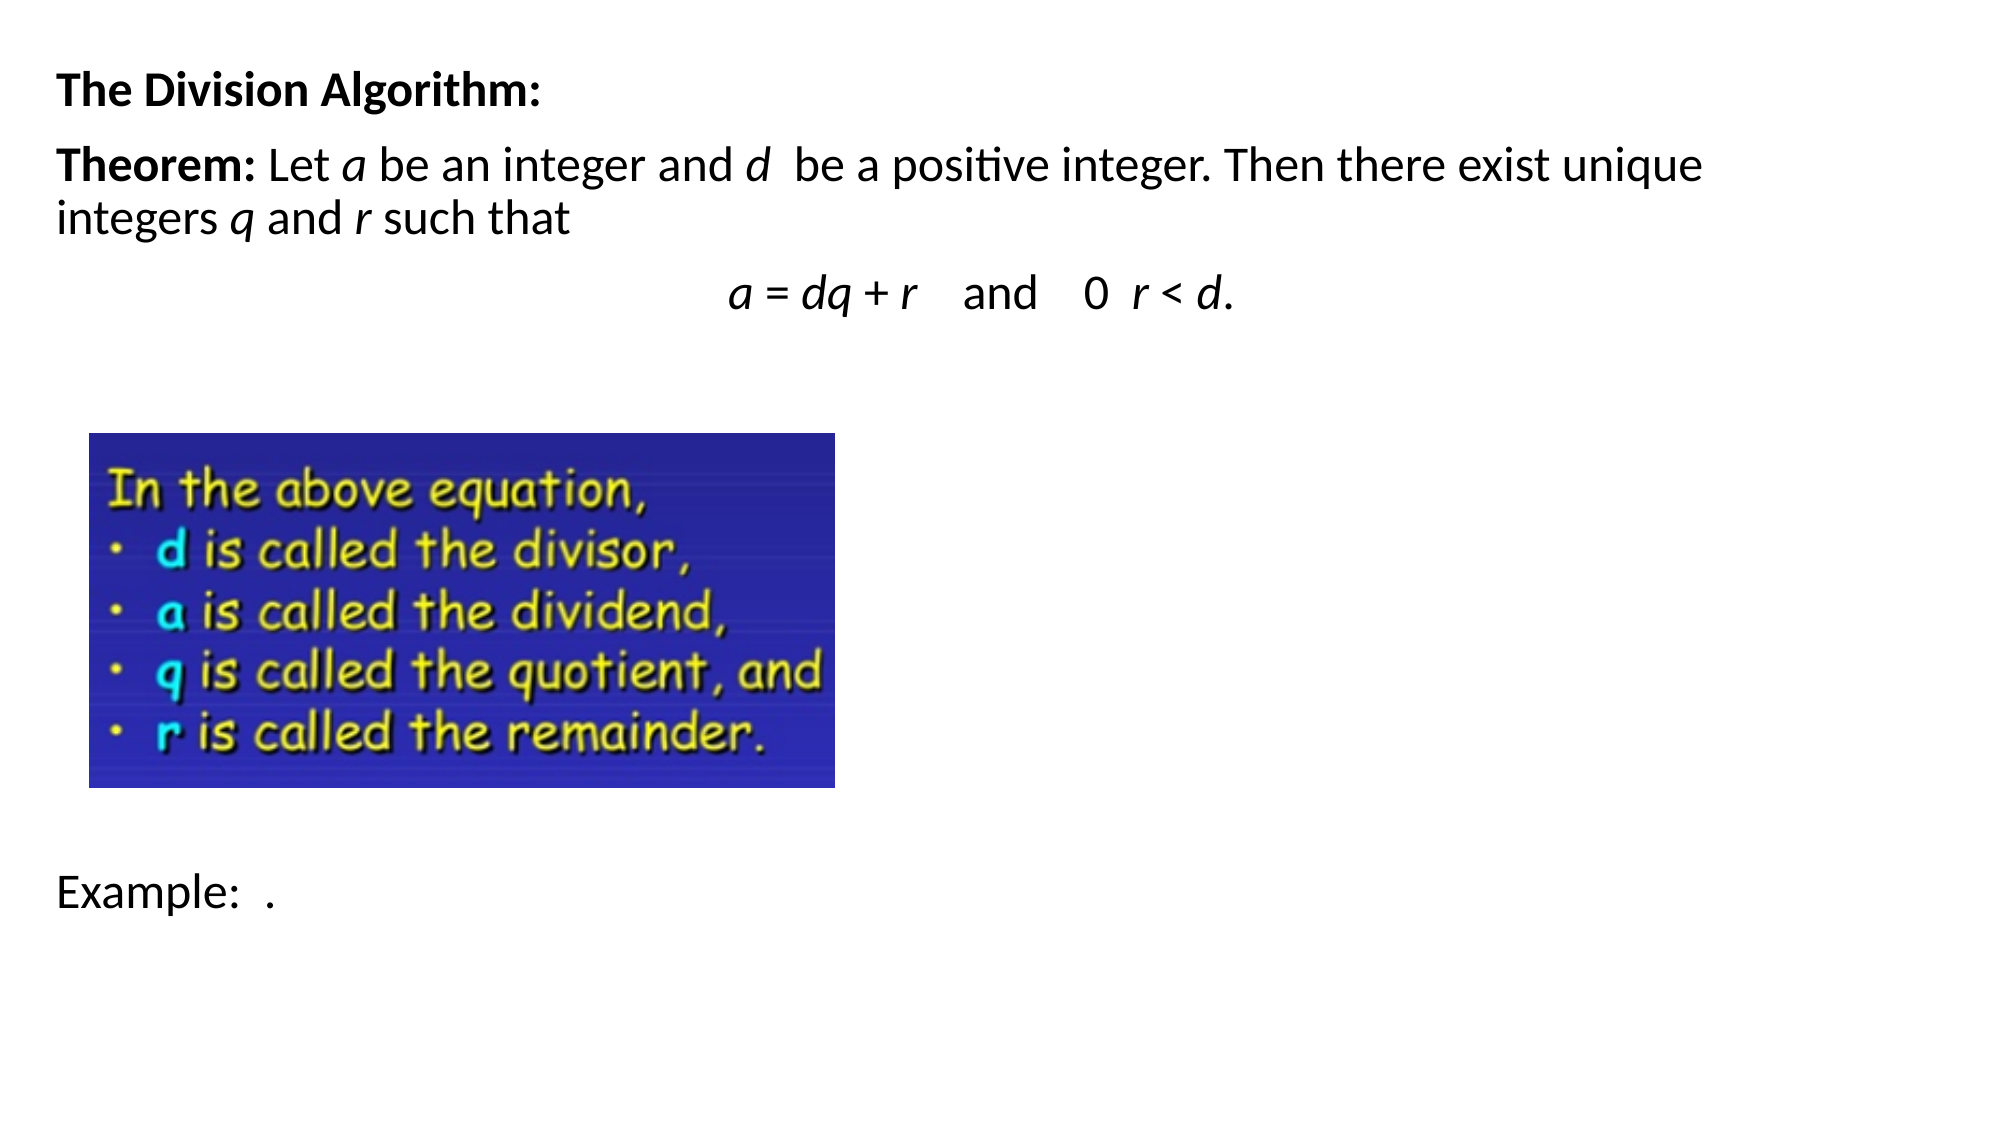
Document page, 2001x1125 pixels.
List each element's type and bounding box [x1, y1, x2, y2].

picture [89, 433, 835, 788]
